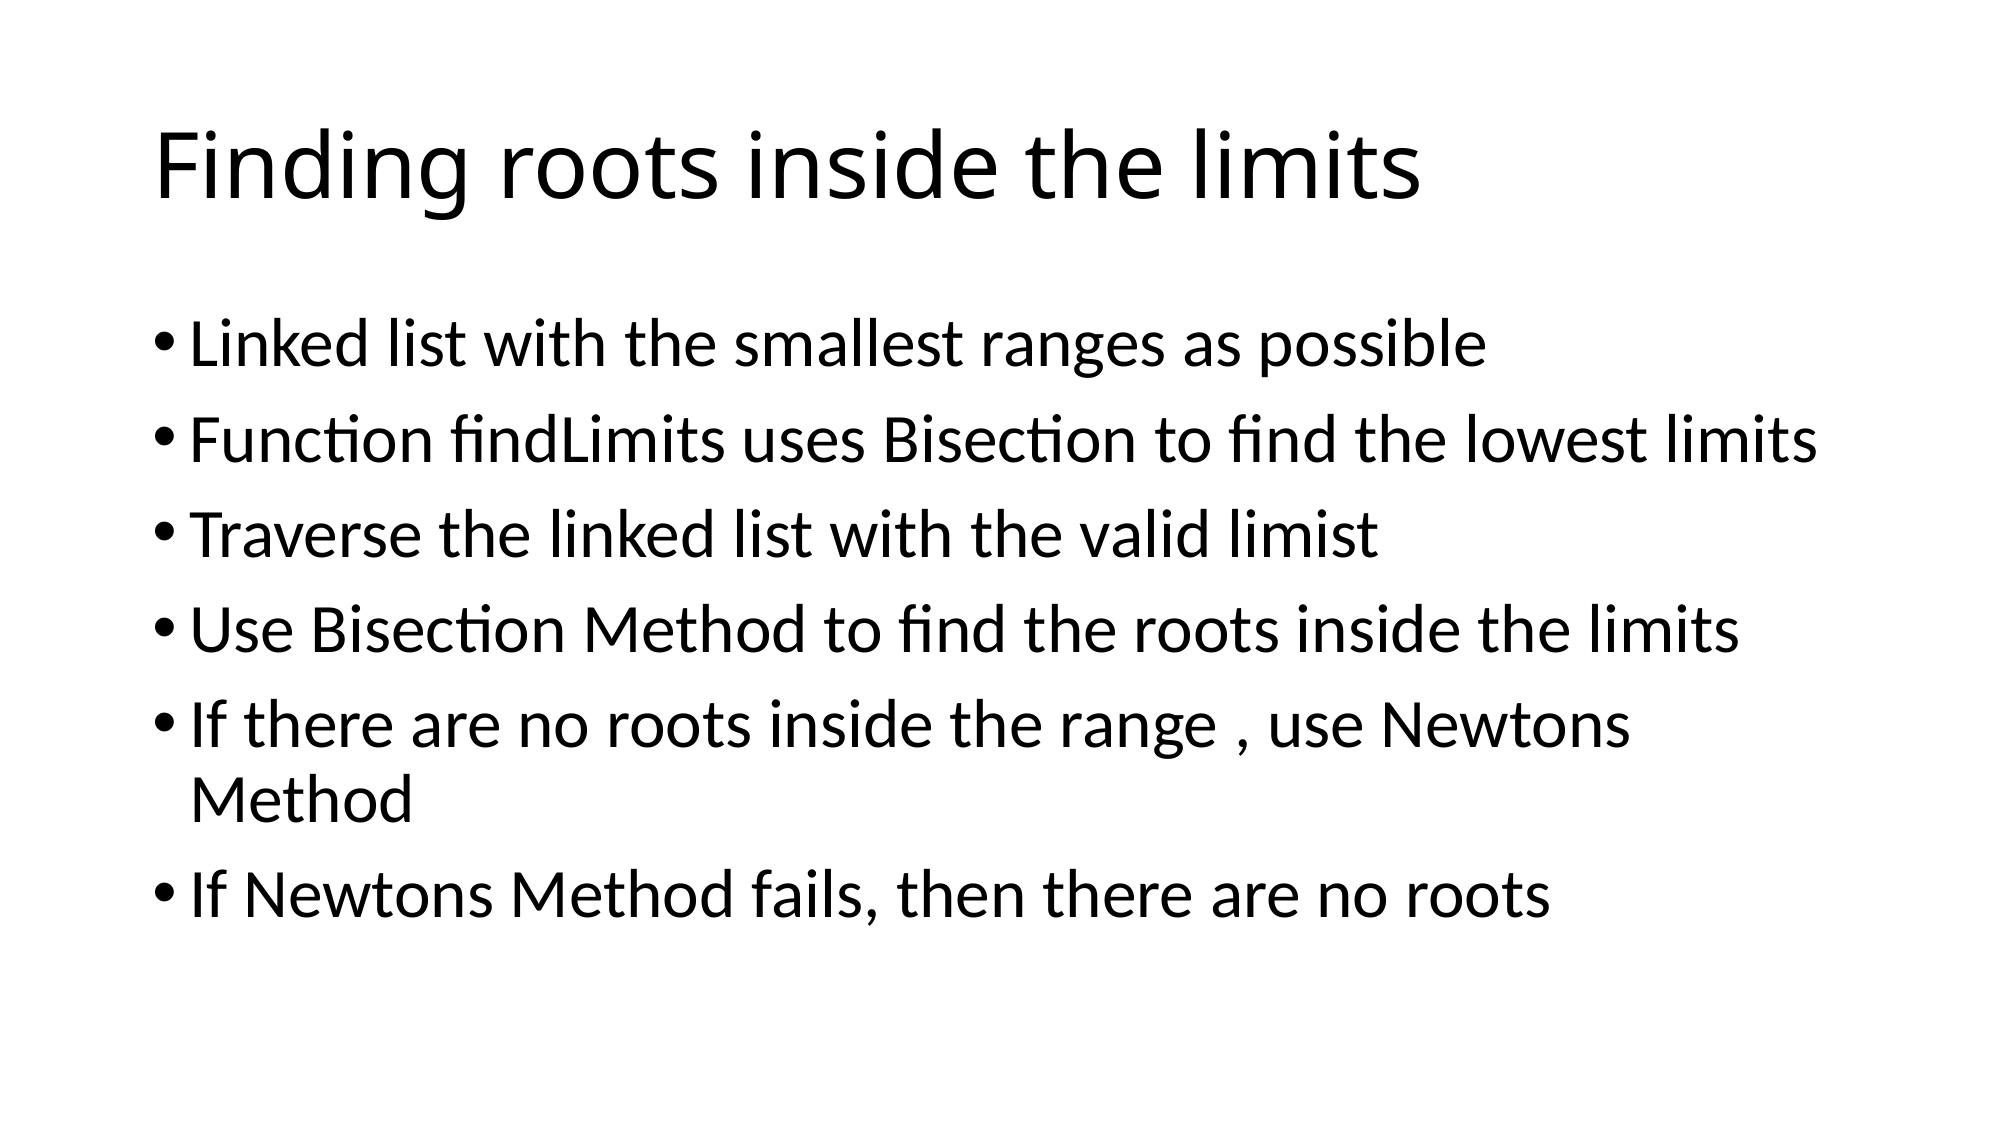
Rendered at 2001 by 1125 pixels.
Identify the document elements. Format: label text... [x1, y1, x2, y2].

title Finding roots inside the limits [137, 59, 1863, 278]
list Linked list with the smallest ranges as possible Function findLimits uses Bisection to find the lowest limits Traverse the linked list with the valid limist Use Bisection Method to find the roots inside the limits If there are no roots inside the range , use Newtons Method If Newtons Method fails, then there are no roots [137, 299, 1863, 1014]
